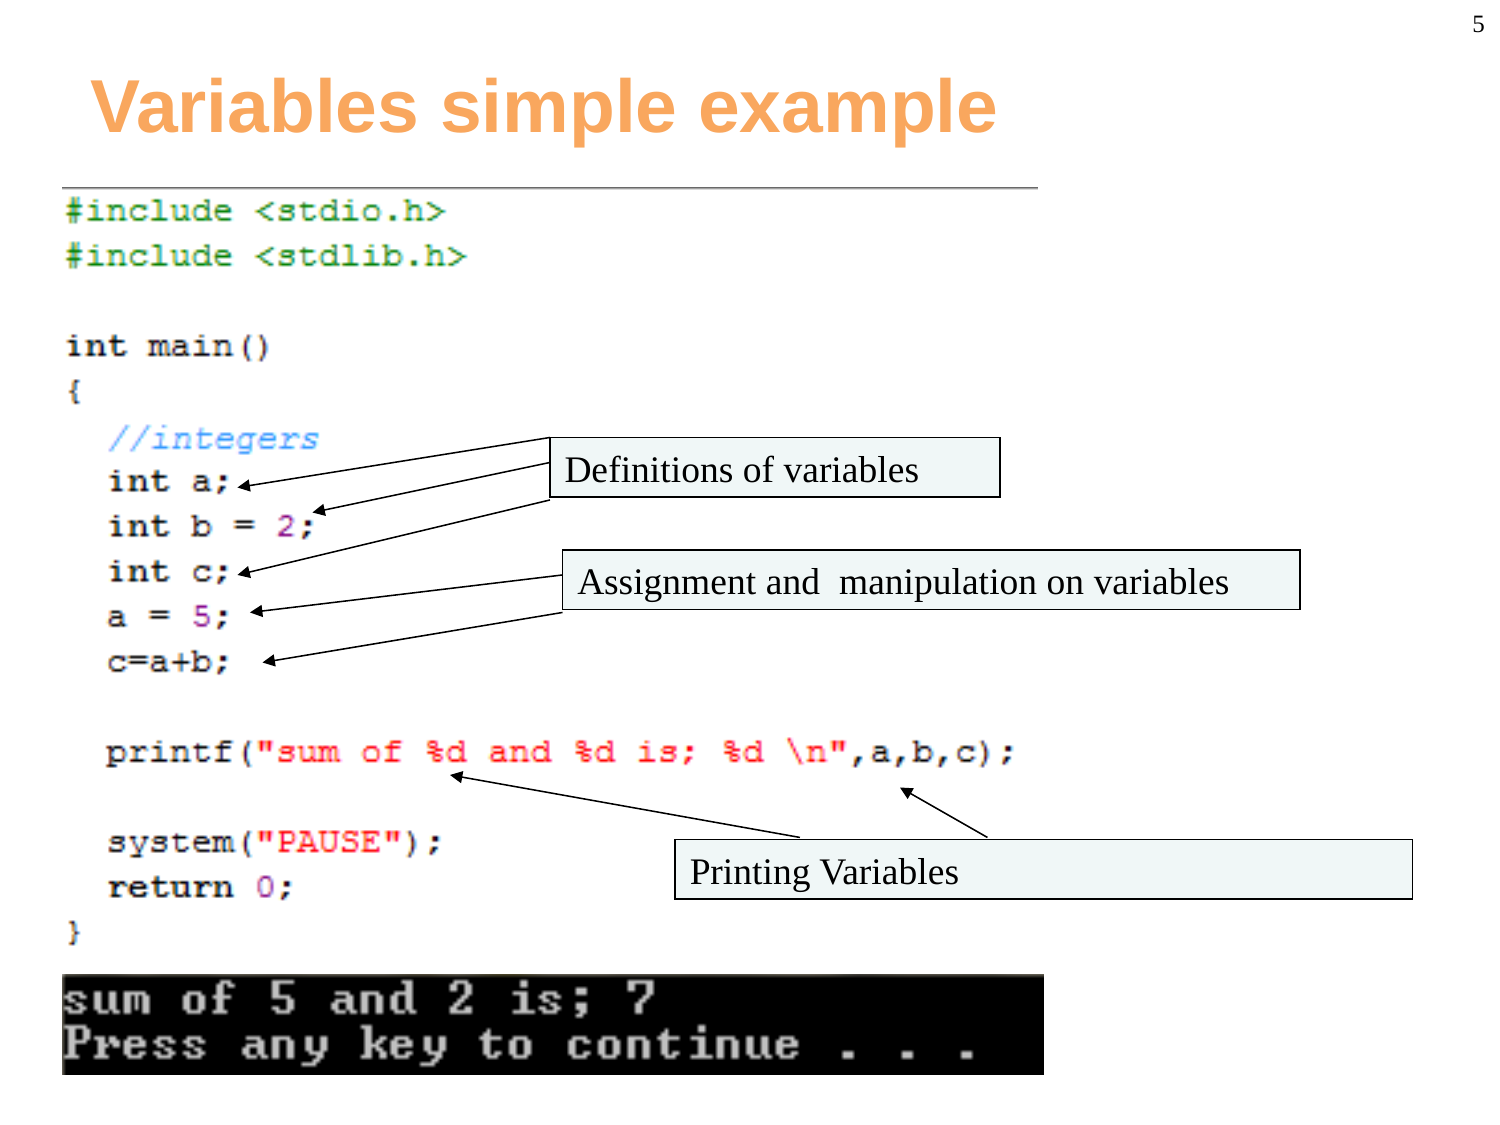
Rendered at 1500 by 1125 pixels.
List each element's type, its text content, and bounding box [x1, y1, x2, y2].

title Variables simple example [74, 12, 1426, 201]
text_box Printing Variables [1041, 839, 1413, 900]
picture [62, 187, 1038, 959]
picture [62, 974, 1045, 1076]
slide_number 5 [1149, 0, 1500, 79]
text_box Assignment and manipulation on variables [1041, 549, 1300, 610]
